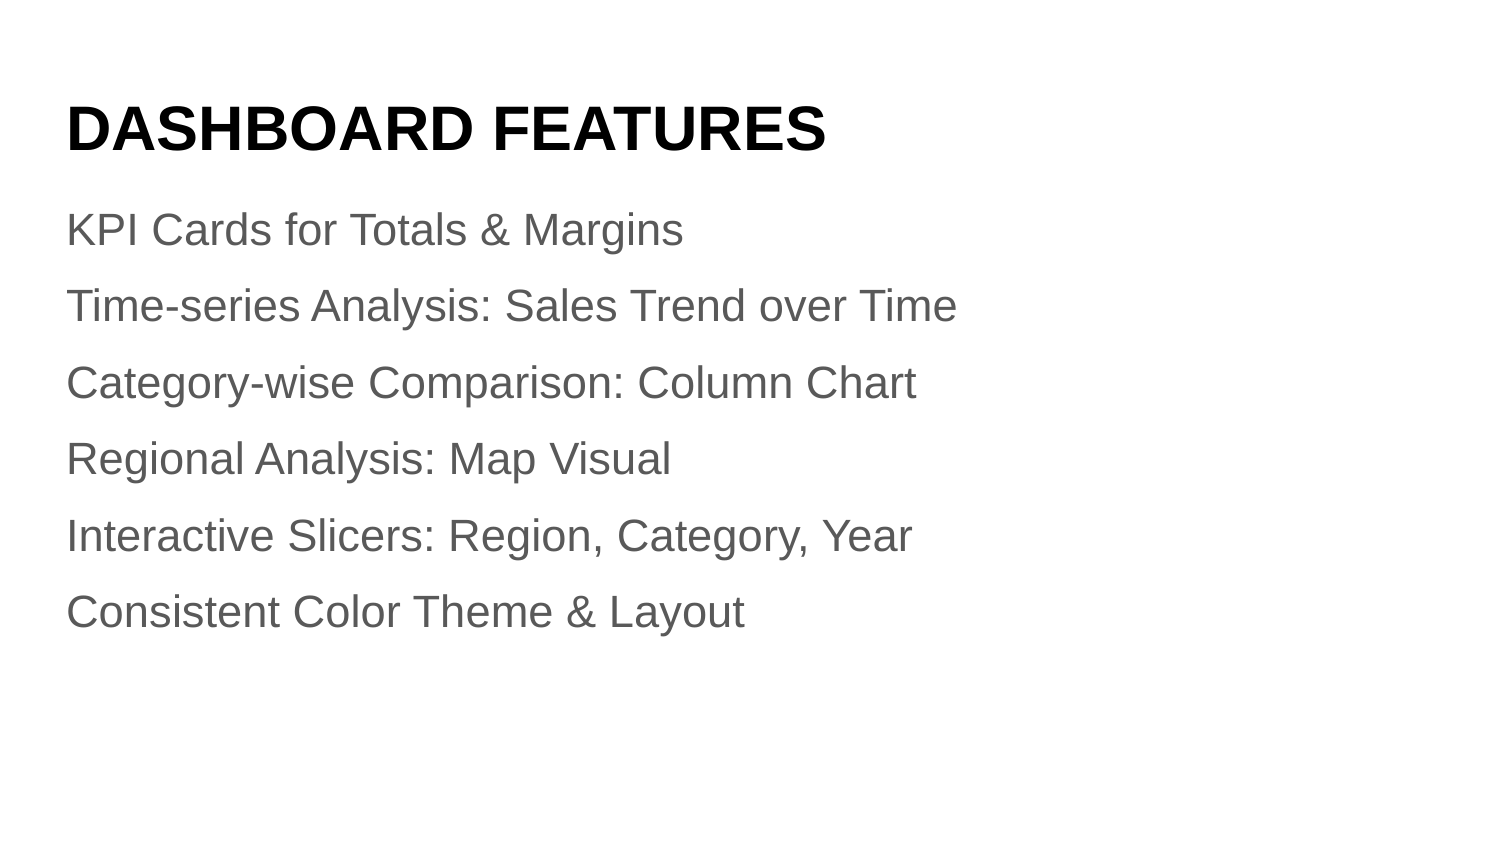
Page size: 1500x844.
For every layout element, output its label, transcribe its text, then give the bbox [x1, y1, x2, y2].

title DASHBOARD FEATURES [51, 72, 1449, 167]
list KPI Cards for Totals & Margins Time-series Analysis: Sales Trend over Time Category-wise Comparison: Column Chart Regional Analysis: Map Visual Interactive Slicers: Region, Category, Year Consistent Color Theme & Layout [51, 188, 1449, 750]
